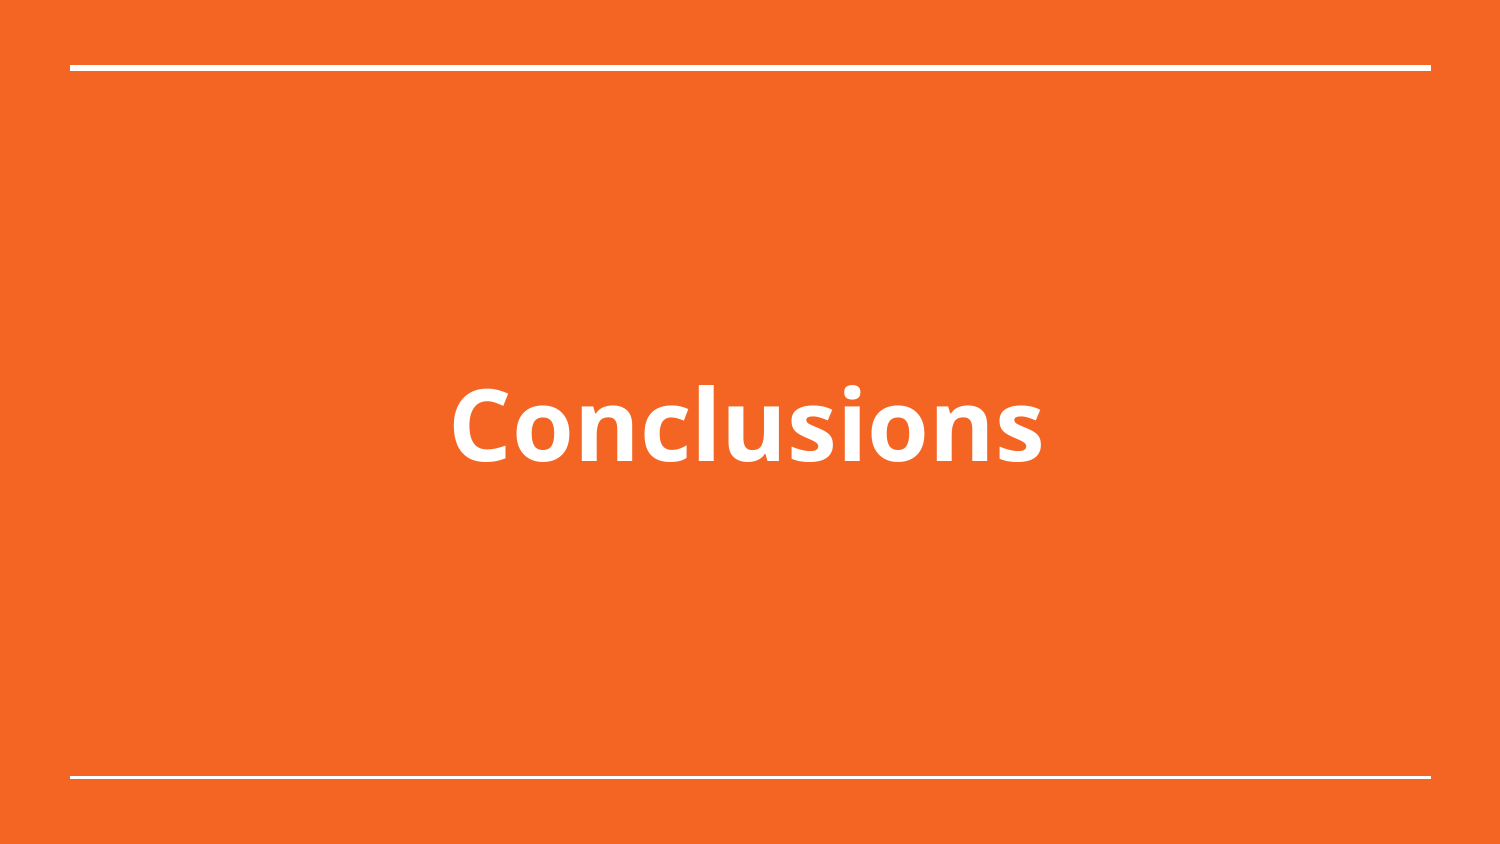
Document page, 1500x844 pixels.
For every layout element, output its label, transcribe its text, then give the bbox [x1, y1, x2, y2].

title Conclusions [66, 296, 1428, 550]
